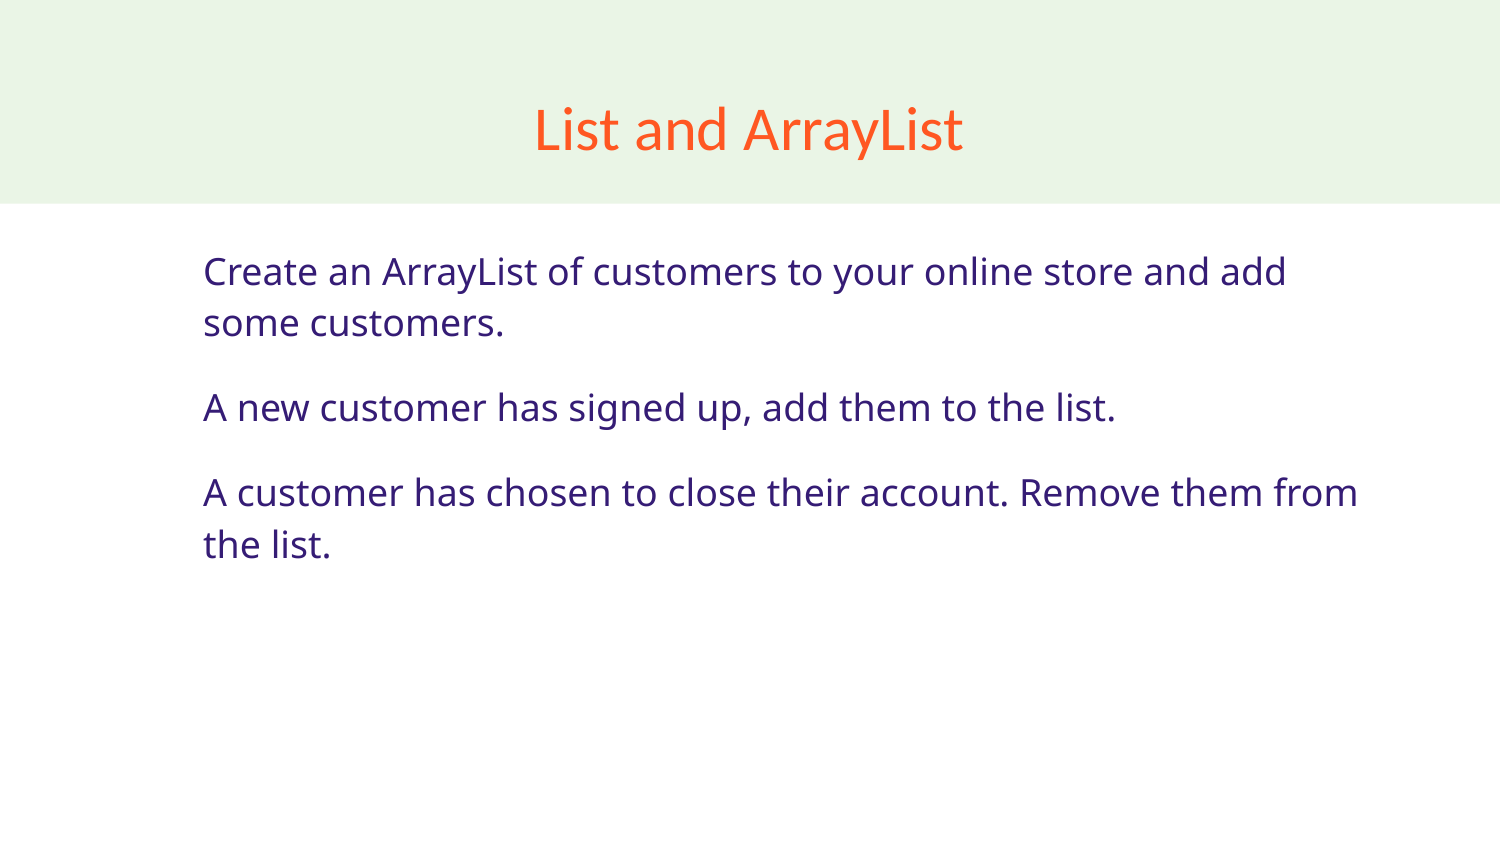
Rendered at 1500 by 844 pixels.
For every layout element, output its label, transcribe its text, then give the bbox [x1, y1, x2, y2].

title List and ArrayList [51, 72, 1449, 167]
text_box [0, 0, 1500, 204]
list Create an ArrayList of customers to your online store and add some customers. A new customer has signed up, add them to the list. A customer has chosen to close their account. Remove them from the list. [188, 225, 1389, 787]
